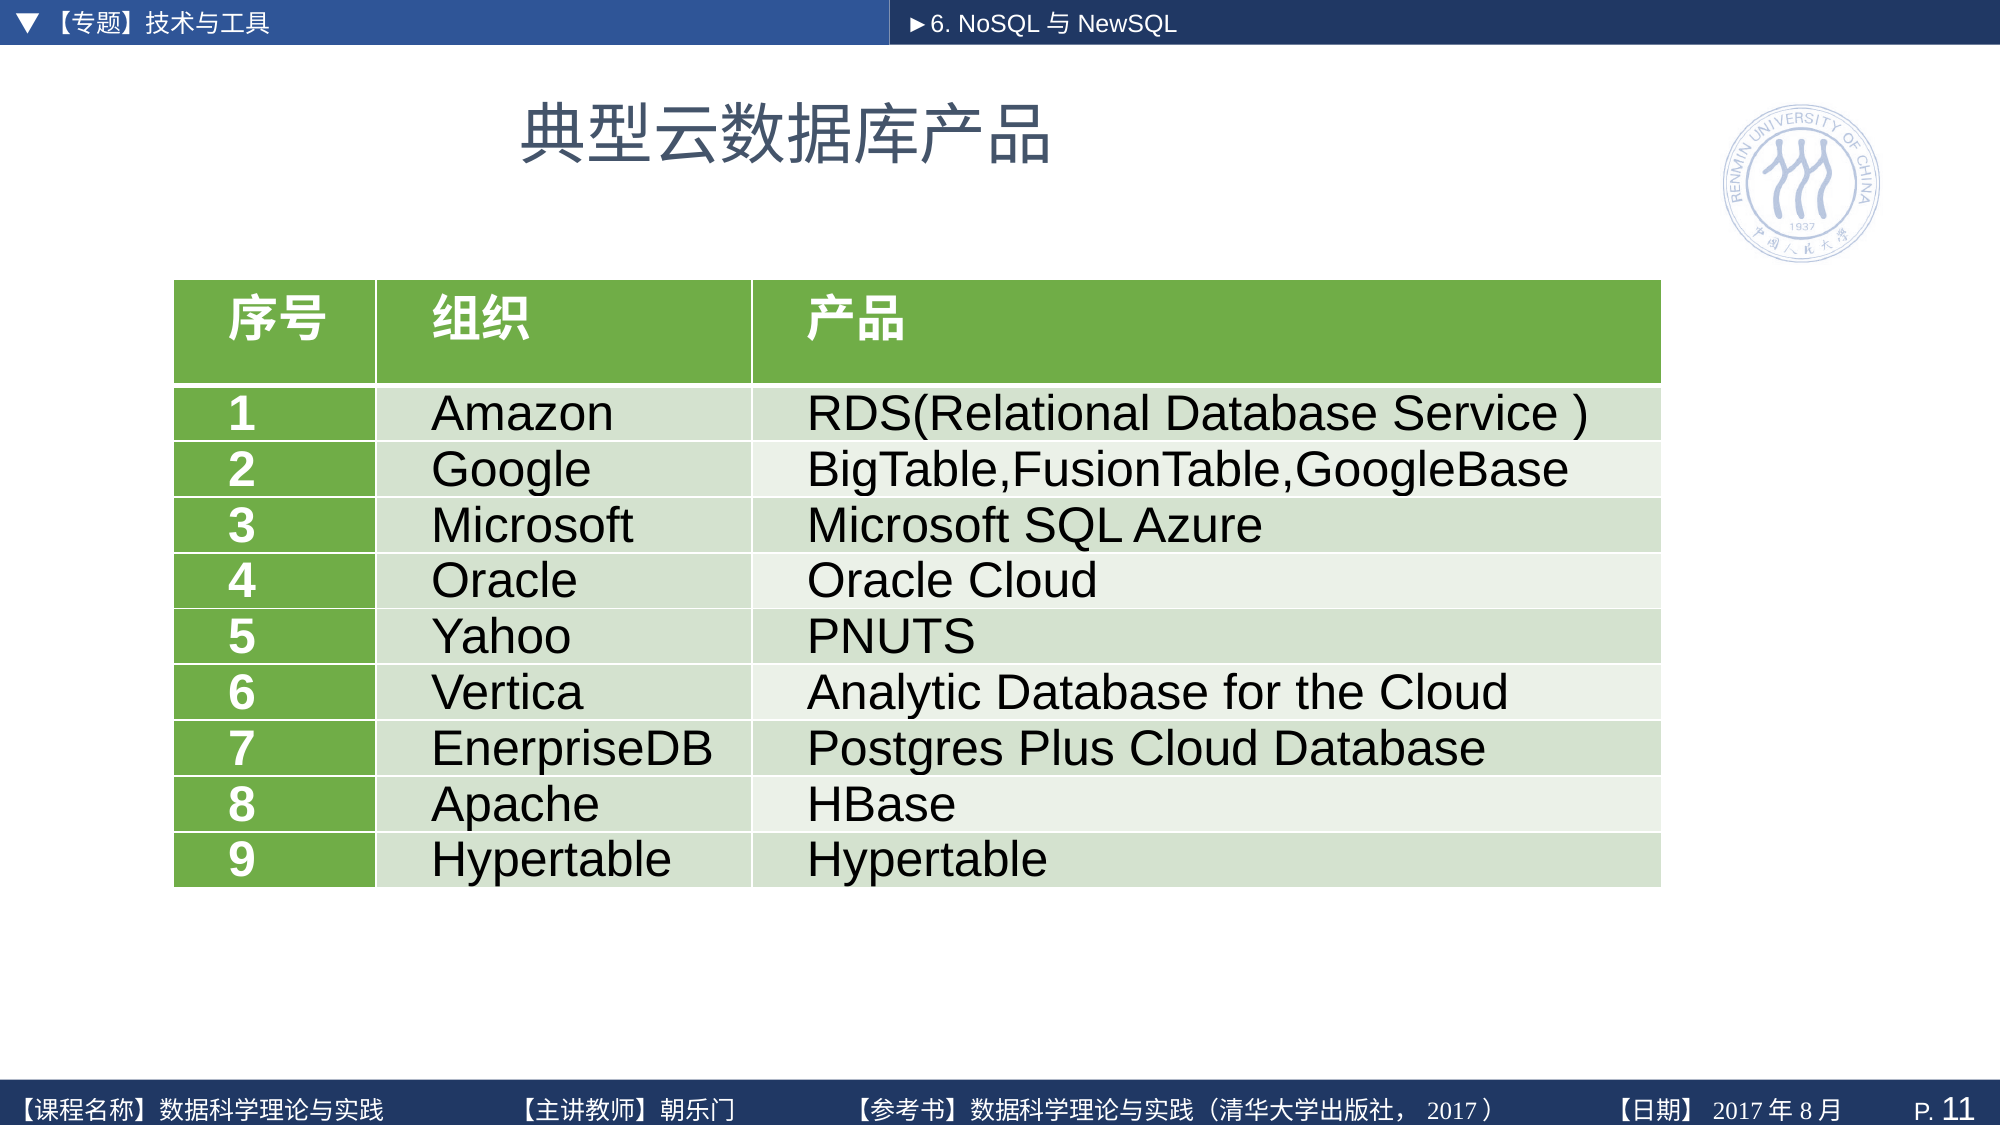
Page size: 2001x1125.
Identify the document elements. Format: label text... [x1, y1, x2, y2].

table_cell Postgres Plus Cloud Database [753, 721, 1661, 775]
table_cell Amazon [377, 388, 751, 440]
table_cell Oracle [377, 554, 751, 608]
table_cell Google [377, 442, 751, 496]
table_cell 9 [174, 833, 375, 887]
table_cell 6 [174, 665, 375, 719]
table_cell Apache [377, 777, 751, 831]
table_cell 3 [174, 498, 375, 552]
table_header 组织 [377, 280, 751, 383]
title 典型云数据库产品 [64, 64, 1509, 200]
table_cell 5 [174, 609, 375, 663]
table_cell Microsoft [377, 498, 751, 552]
table_cell BigTable,FusionTable,GoogleBase [753, 442, 1661, 496]
list ▼【专题】技术与工具 [0, 0, 725, 43]
table_cell HBase [753, 777, 1661, 831]
table_cell Microsoft SQL Azure [753, 498, 1661, 552]
table_header 产品 [753, 280, 1661, 383]
table_cell PNUTS [753, 609, 1661, 663]
table_cell Vertica [377, 665, 751, 719]
table_cell Yahoo [377, 609, 751, 663]
table_cell 2 [174, 442, 375, 496]
table_cell Oracle Cloud [753, 554, 1661, 608]
table_cell Hypertable [753, 833, 1661, 887]
table_cell 7 [174, 721, 375, 775]
table_cell 4 [174, 554, 375, 608]
table_cell 1 [174, 388, 375, 440]
table_cell Hypertable [377, 833, 751, 887]
list ►6. NoSQL与NewSQL [890, 0, 1249, 43]
table_cell RDS(Relational Database Service ) [753, 388, 1661, 440]
table_header 序号 [174, 280, 375, 383]
table_cell EnerpriseDB [377, 721, 751, 775]
table_cell 8 [174, 777, 375, 831]
table_cell Analytic Database for the Cloud [753, 665, 1661, 719]
